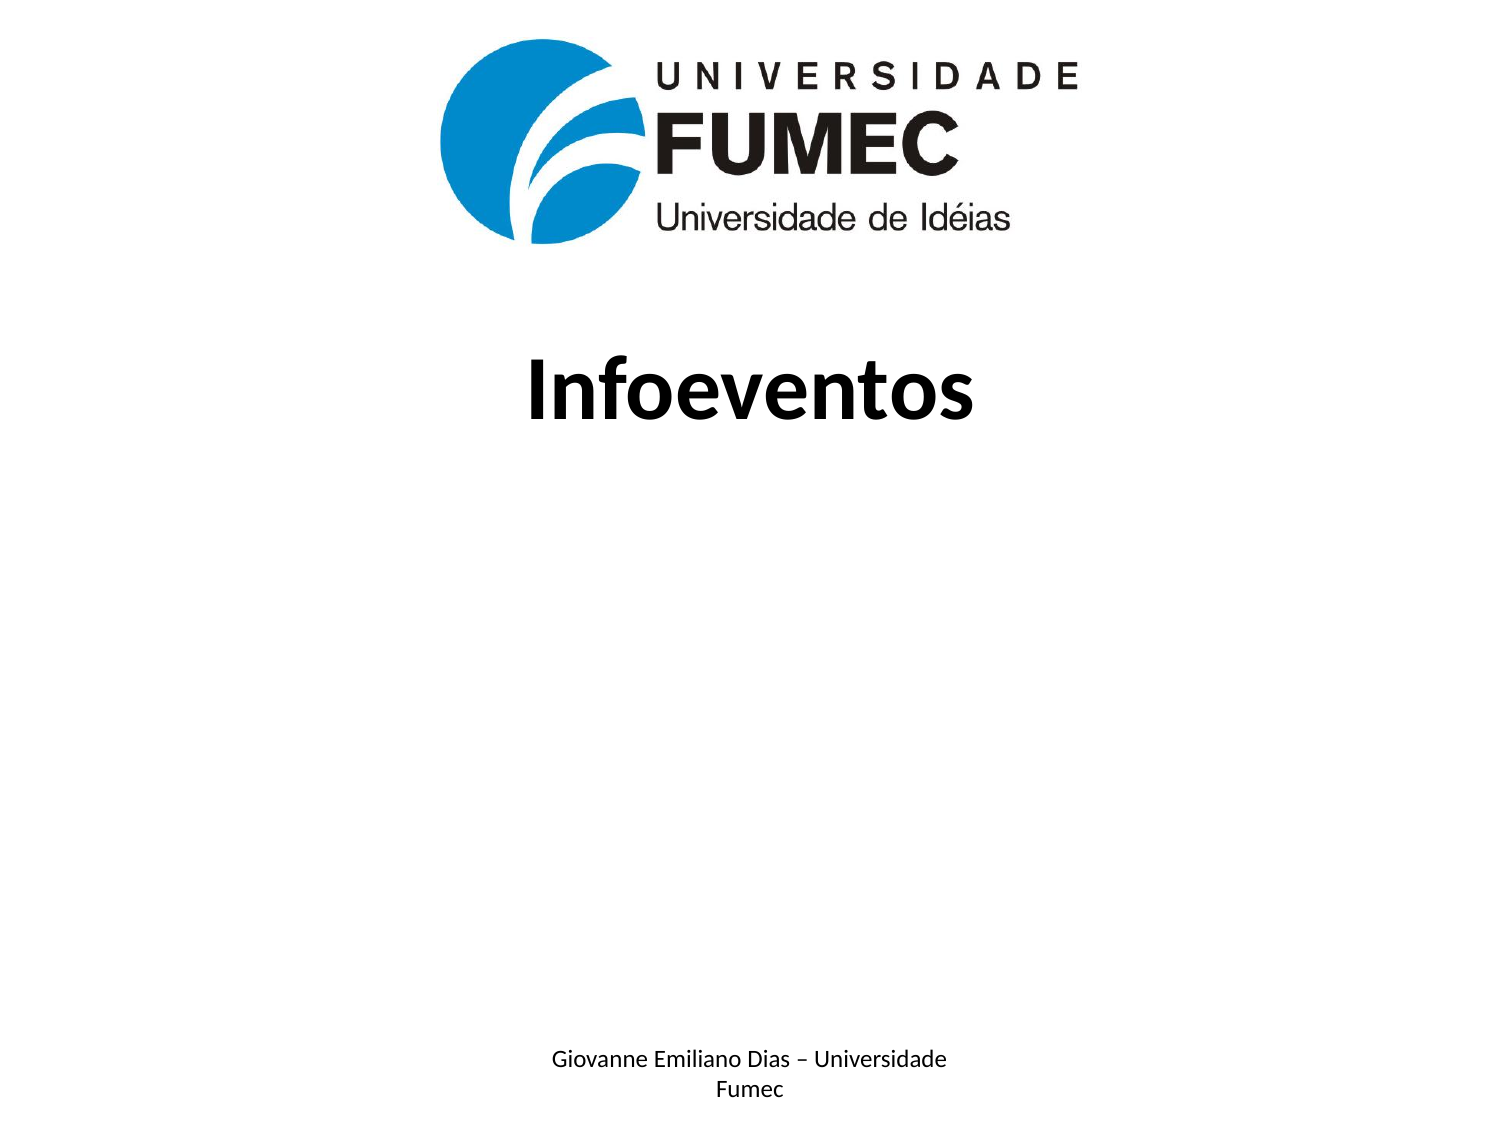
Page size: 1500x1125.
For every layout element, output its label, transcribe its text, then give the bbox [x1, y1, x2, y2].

picture [437, 37, 1082, 247]
title Infoeventos [112, 262, 1388, 504]
footer Giovanne Emiliano Dias – Universidade Fumec [512, 1042, 988, 1103]
